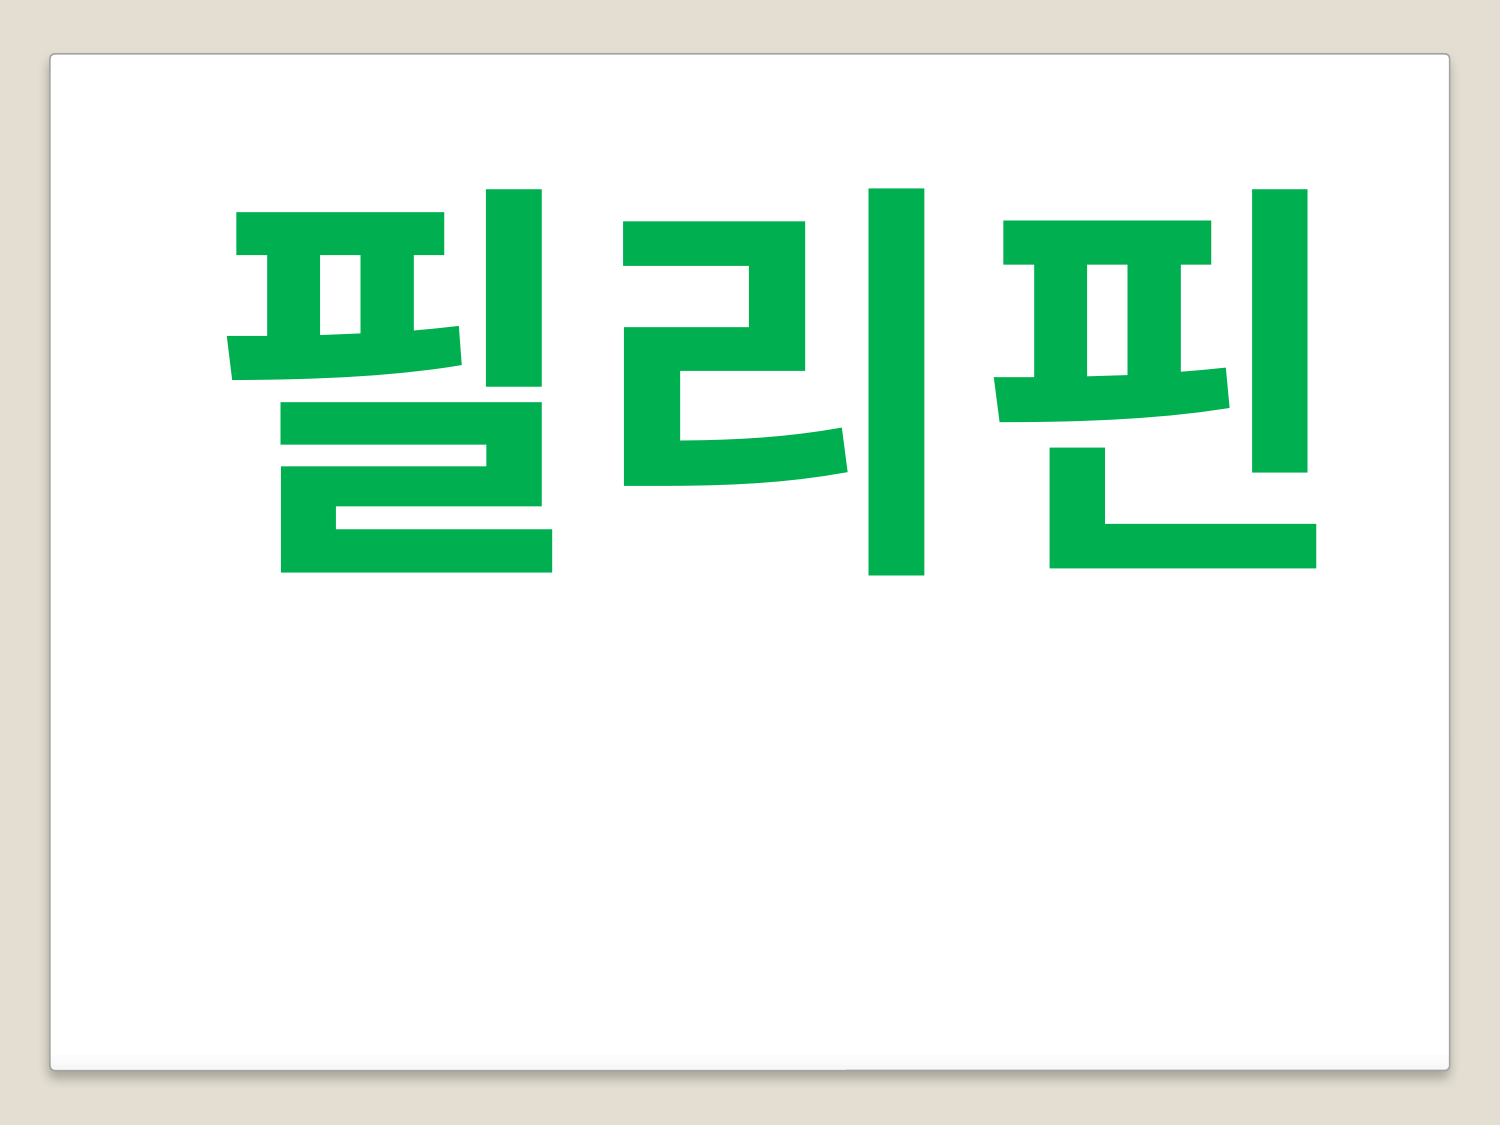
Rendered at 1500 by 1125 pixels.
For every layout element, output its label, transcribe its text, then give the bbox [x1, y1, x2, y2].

text_box 필리핀 [117, 114, 1440, 989]
